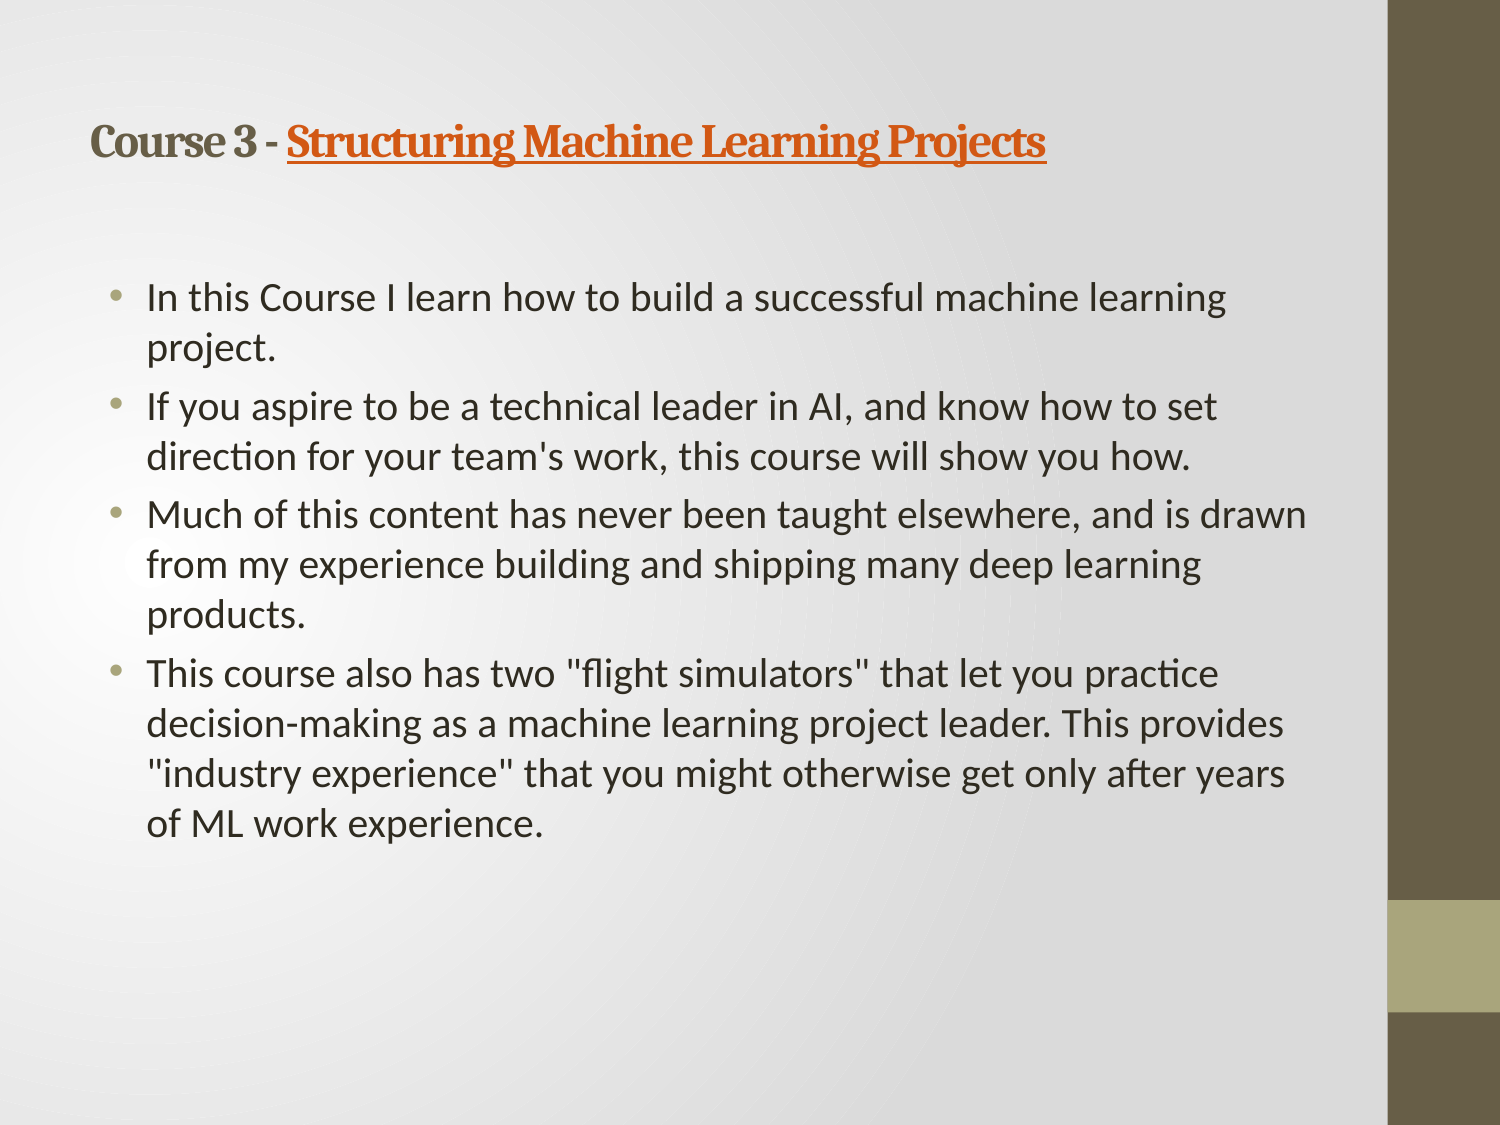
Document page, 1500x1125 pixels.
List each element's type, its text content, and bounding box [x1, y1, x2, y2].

title Course 3 - Structuring Machine Learning Projects [75, 45, 1325, 233]
list In this Course I learn how to build a successful machine learning project. If you aspire to be a technical leader in AI, and know how to set direction for your team's work, this course will show you how. Much of this content has never been taught elsewhere, and is drawn from my experience building and shipping many deep learning products. This course also has two "flight simulators" that let you practice decision-making as a machine learning project leader. This provides "industry experience" that you might otherwise get only after years of ML work experience. [75, 262, 1325, 1050]
